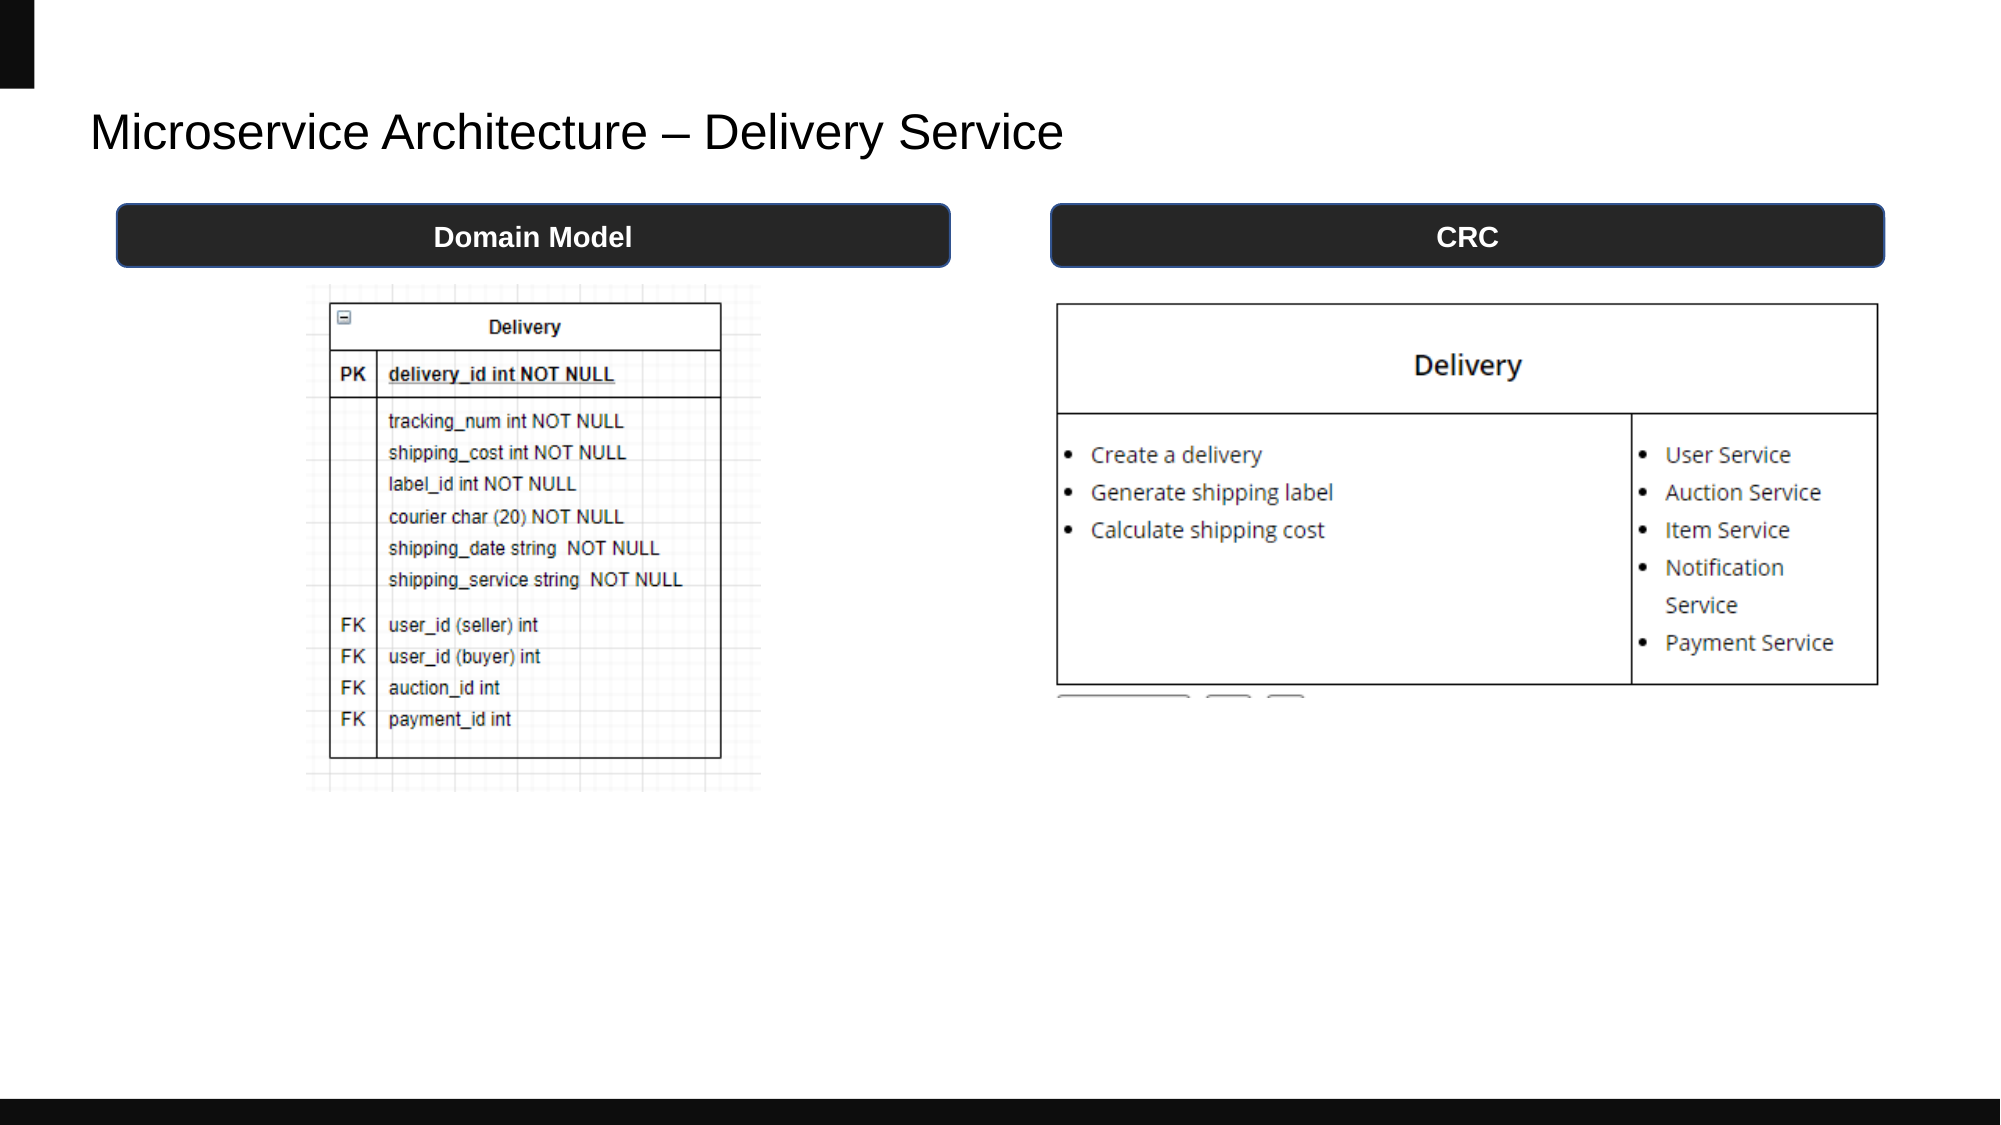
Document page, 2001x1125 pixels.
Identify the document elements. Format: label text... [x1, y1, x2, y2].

text_box Domain Model [115, 203, 951, 268]
text_box Microservice Architecture – Delivery Service [75, 91, 1131, 167]
text_box [0, 1098, 2000, 1125]
picture [306, 284, 761, 792]
text_box [0, 0, 35, 90]
text_box CRC [1050, 203, 1886, 268]
picture [1041, 291, 1888, 698]
